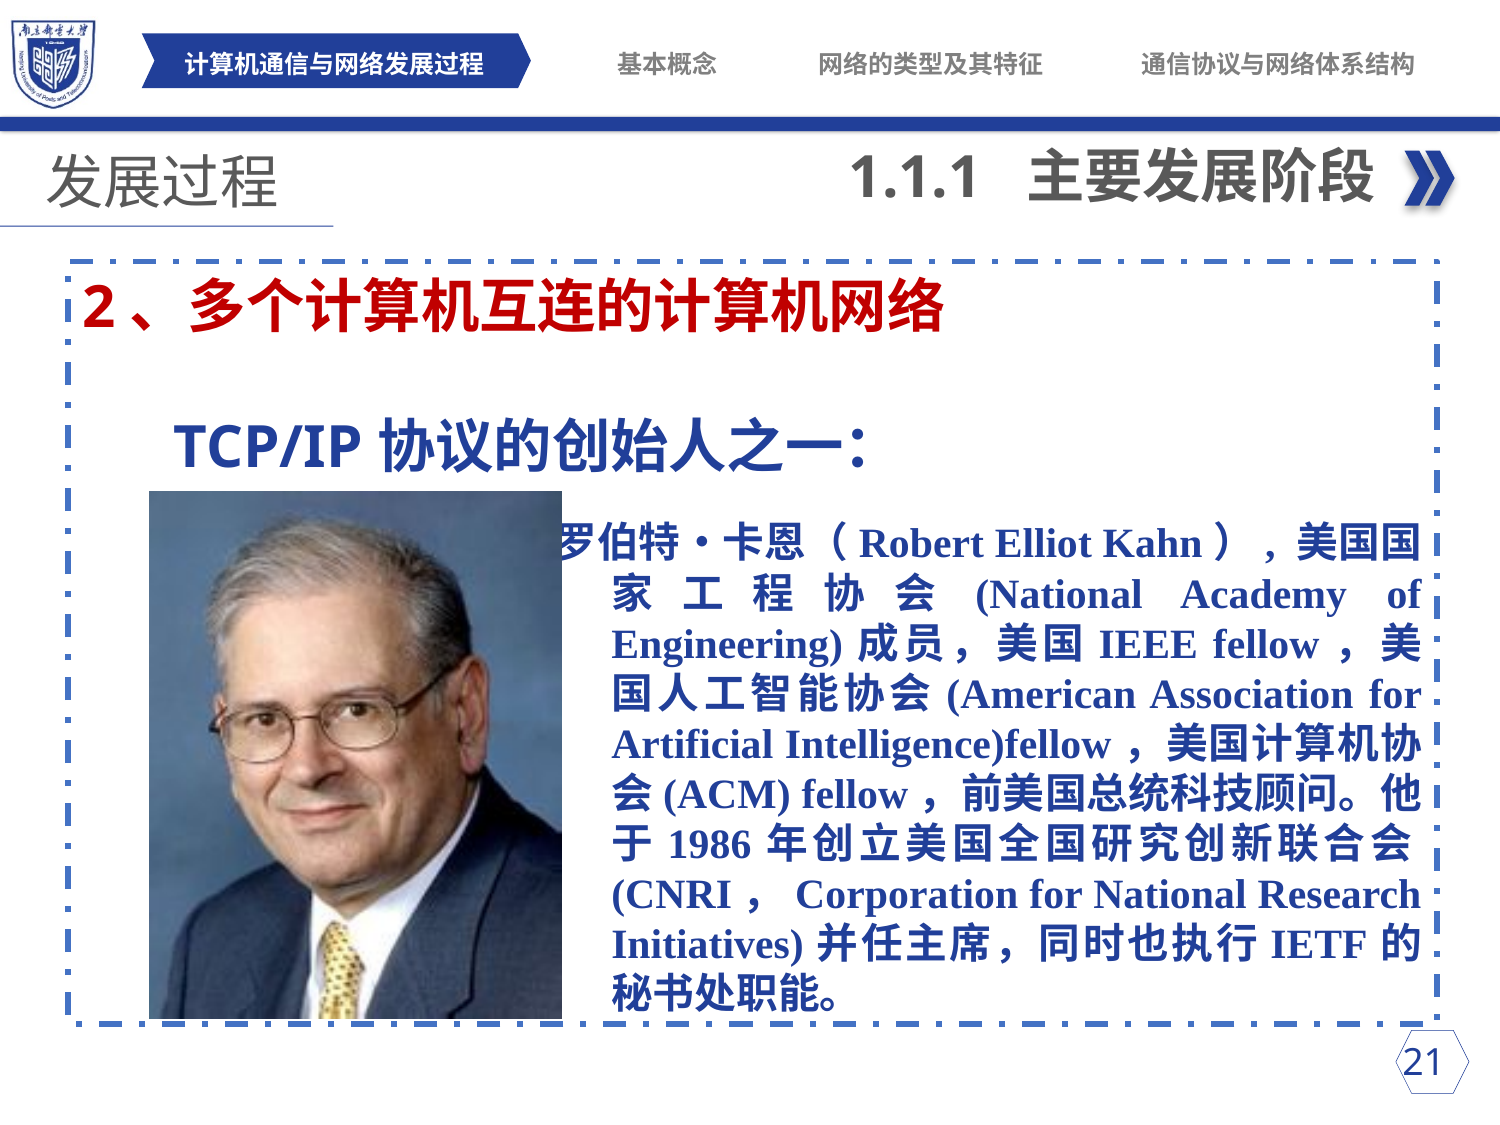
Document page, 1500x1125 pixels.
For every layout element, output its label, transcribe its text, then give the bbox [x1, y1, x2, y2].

text_box 发展过程 [9, 143, 315, 218]
text_box 21 [1363, 1030, 1494, 1092]
text_box 通信协议与网络体系结构 [1090, 48, 1467, 79]
text_box 1.1.1 主要发展阶段 [113, 132, 1391, 217]
text_box 计算机通信与网络发展过程 [170, 48, 510, 79]
picture [0, 16, 108, 110]
text_box 基本概念 [559, 48, 777, 79]
text_box 网络的类型及其特征 [806, 48, 1055, 79]
text_box 2、多个计算机互连的计算机网络 TCP/IP协议的创始人之一： 罗伯特・卡恩（Robert Elliot Kahn）, 美国国家工程协会(National Academy of Engineering)成员，美国IEEE fellow，美国人工智能协会(American Association for Artificial Intelligence)fellow，美国计算机协会(ACM) fellow，前美国总统科技顾问。他于1986年创立美国全国研究创新联合会(CNRI，Corporation for National Research Initiatives)并任主席，同时也执行IETF的秘书处职能。 [67, 261, 1437, 1024]
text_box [1404, 150, 1455, 206]
text_box [0, 116, 1500, 132]
text_box [140, 32, 533, 90]
picture [149, 491, 562, 1020]
